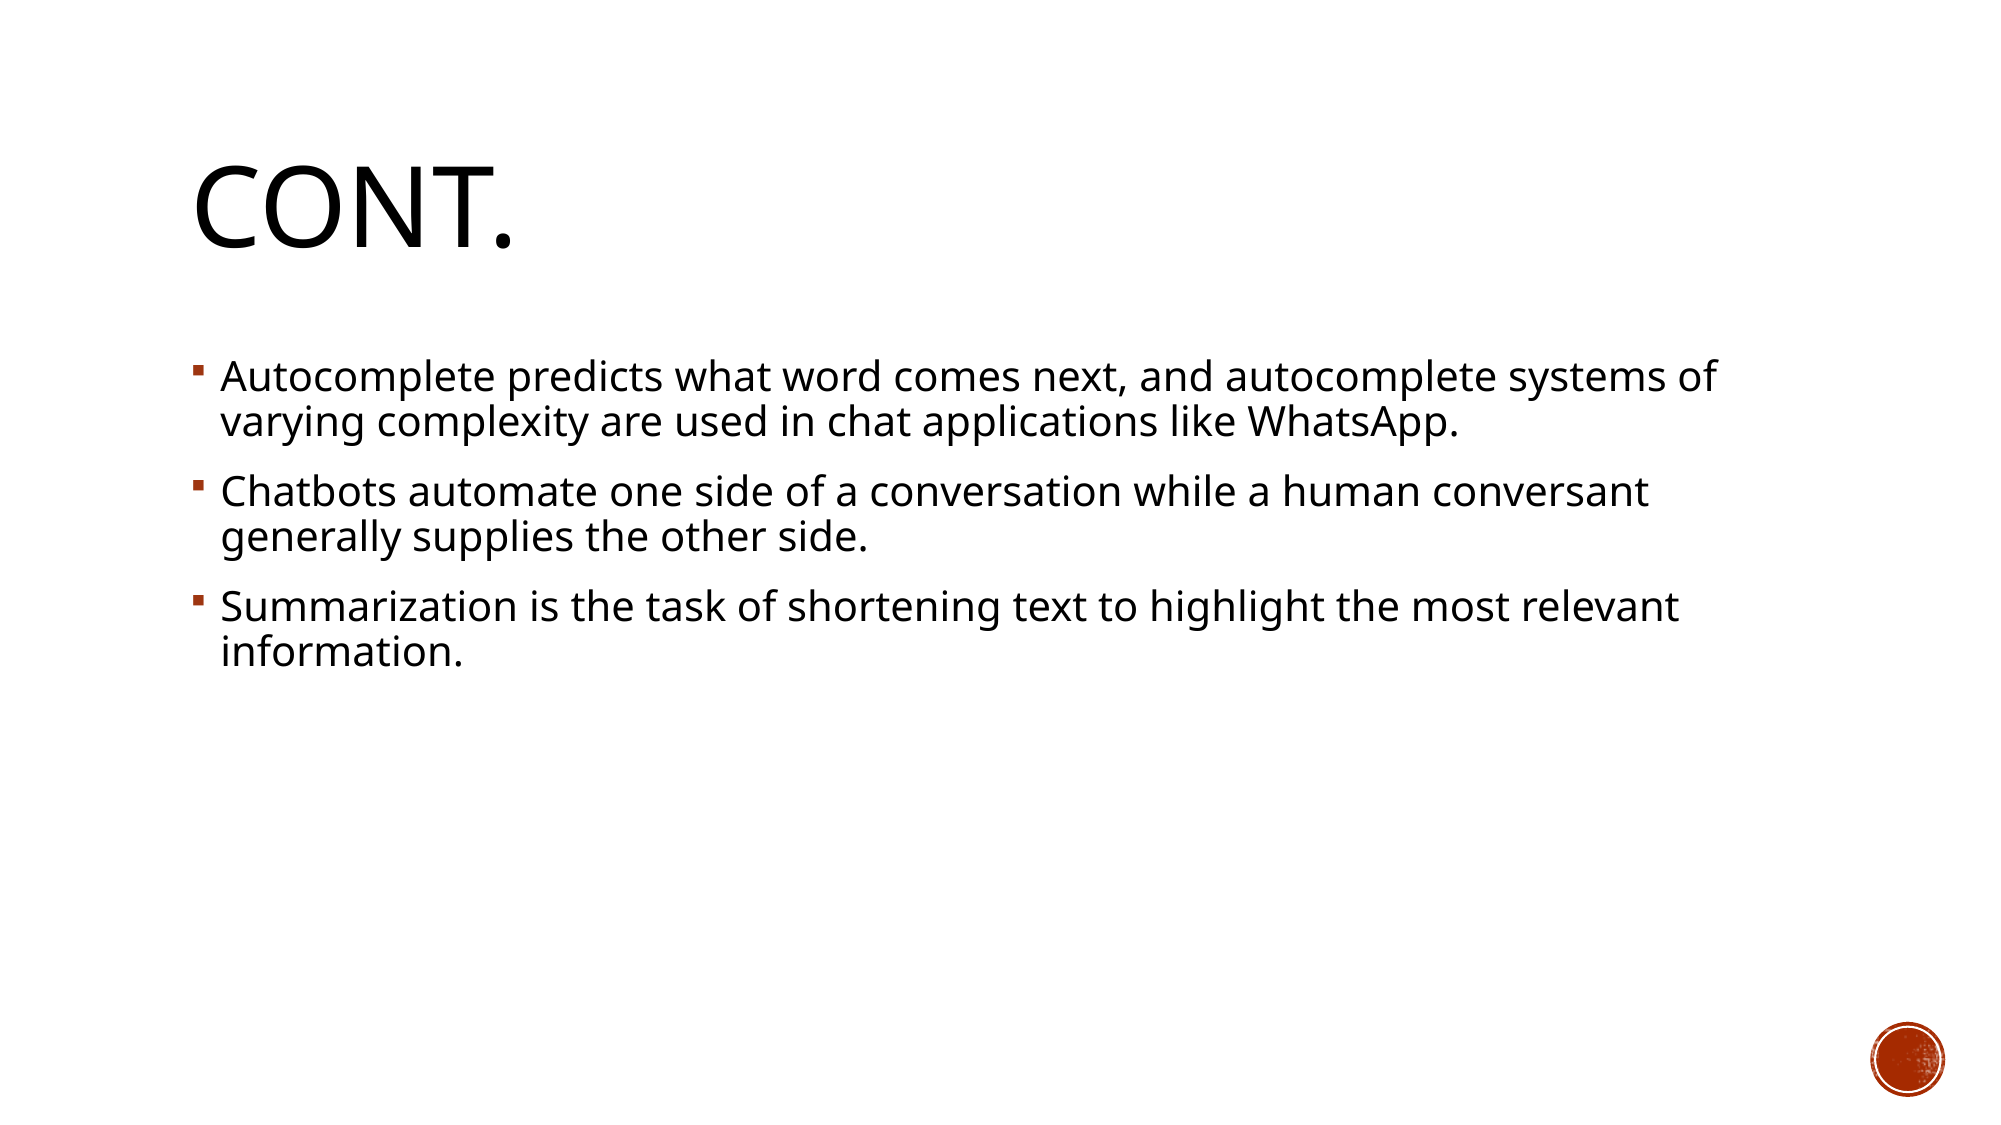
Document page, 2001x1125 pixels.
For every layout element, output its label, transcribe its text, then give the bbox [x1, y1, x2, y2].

list Autocomplete predicts what word comes next, and autocomplete systems of varying complexity are used in chat applications like WhatsApp. Chatbots automate one side of a conversation while a human conversant generally supplies the other side. Summarization is the task of shortening text to highlight the most relevant information. [175, 348, 1826, 1013]
title Cont. [175, 79, 1826, 344]
